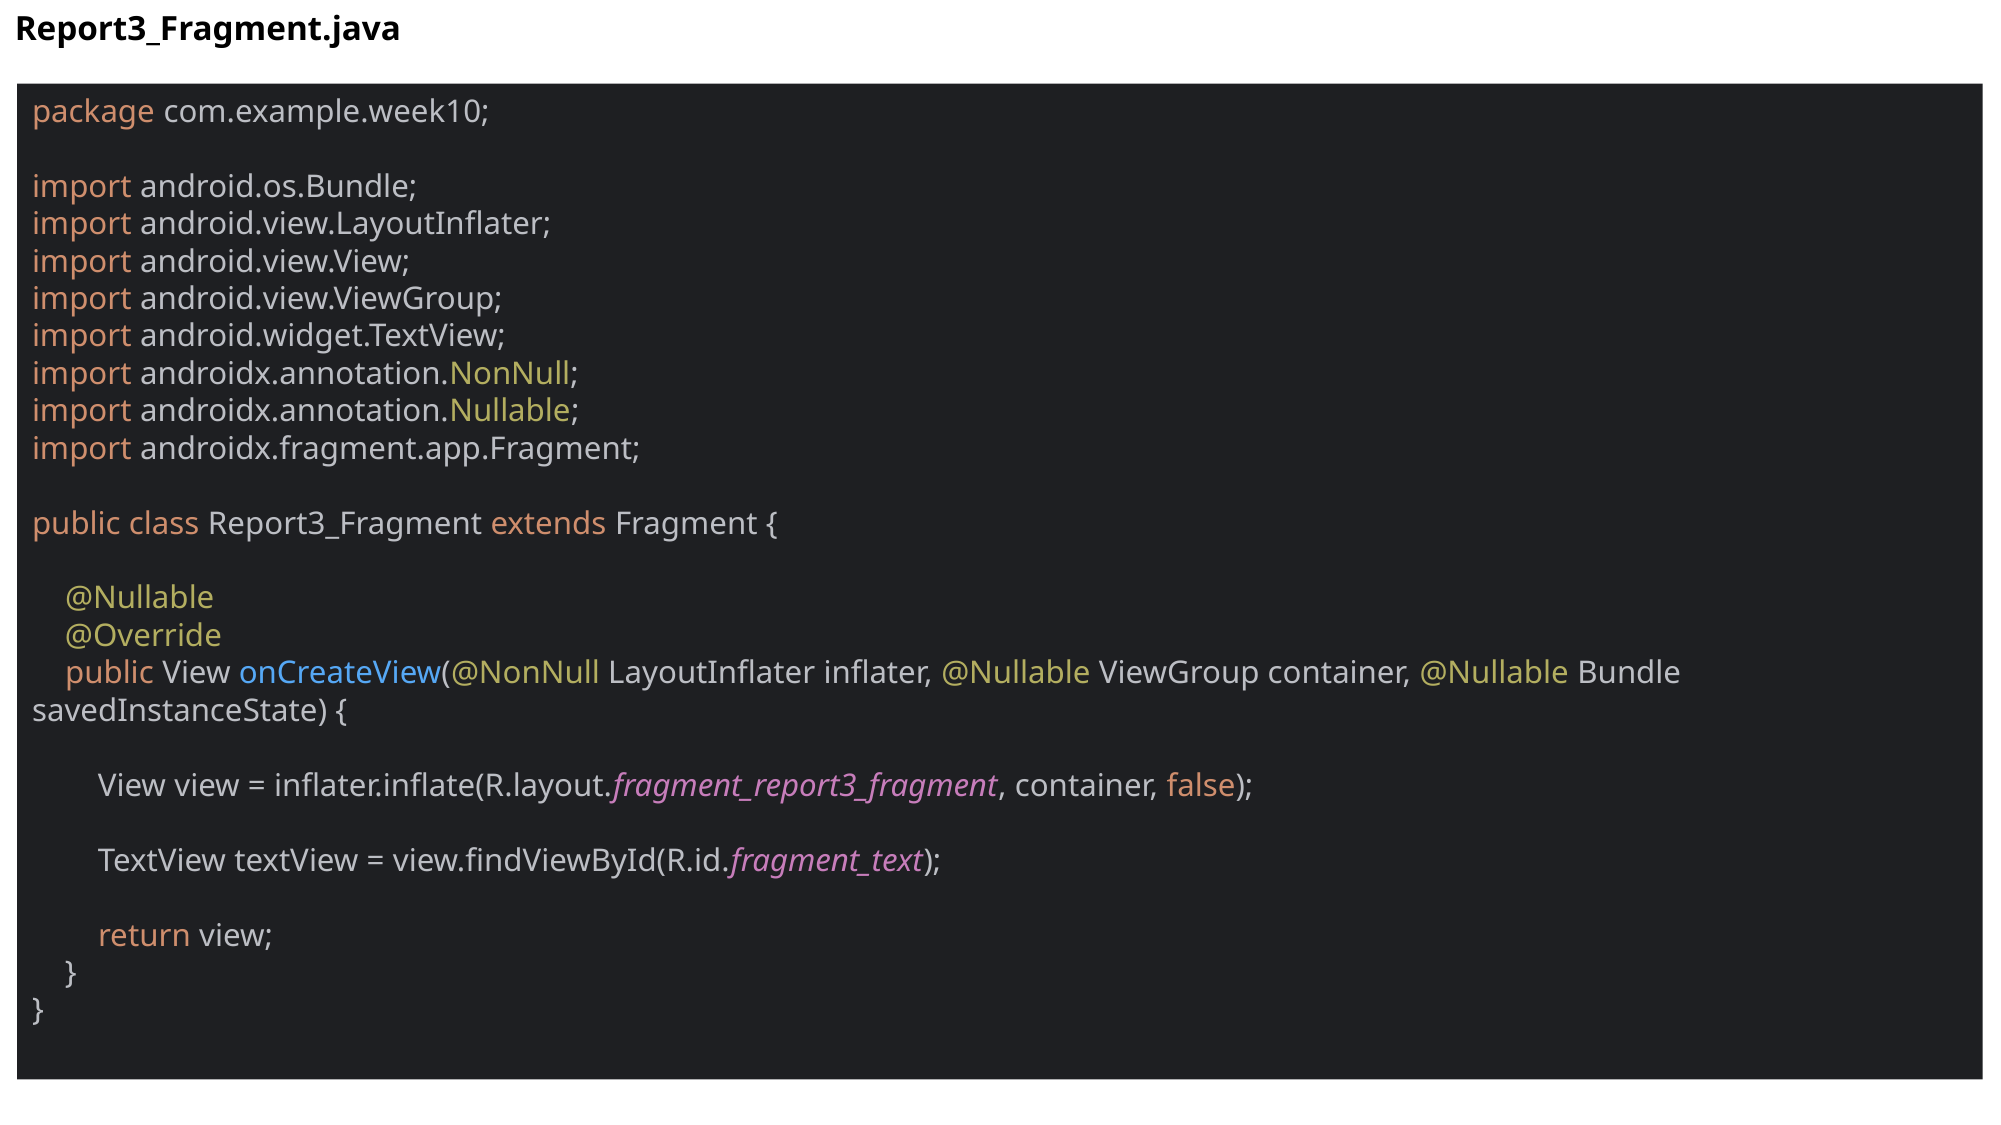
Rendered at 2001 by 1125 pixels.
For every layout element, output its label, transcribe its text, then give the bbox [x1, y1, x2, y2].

text_box Report3_Fragment.java [0, 0, 643, 55]
text_box package com.example.week10; import android.os.Bundle; import android.view.LayoutInflater; import android.view.View; import android.view.ViewGroup; import android.widget.TextView; import androidx.annotation.NonNull; import androidx.annotation.Nullable; import androidx.fragment.app.Fragment; public class Report3_Fragment extends Fragment { @Nullable @Override public View onCreateView(@NonNull LayoutInflater inflater, @Nullable ViewGroup container, @Nullable Bundle savedInstanceState) { View view = inflater.inflate(R.layout.fragment_report3_fragment, container, false); TextView textView = view.findViewById(R.id.fragment_text); return view; } } [17, 83, 1983, 1080]
